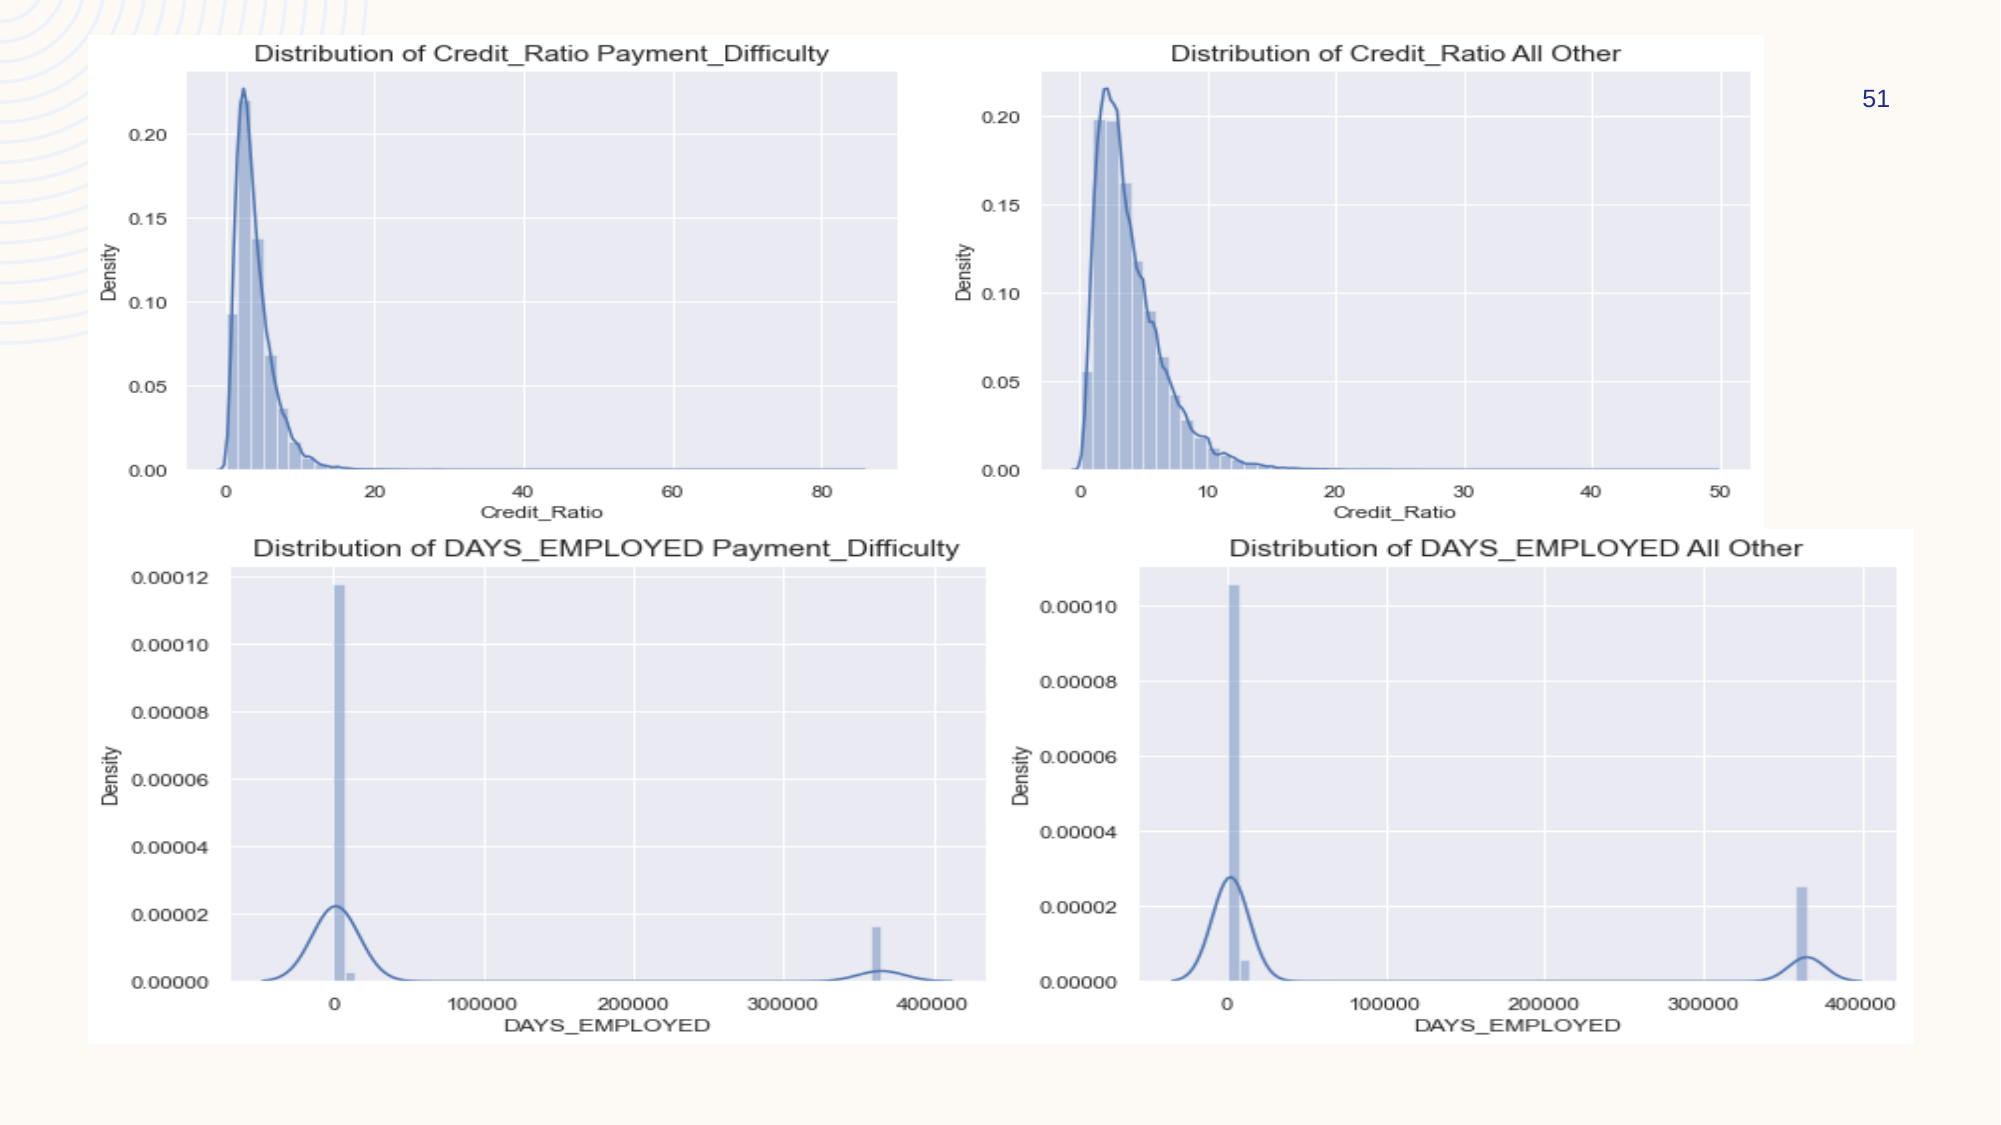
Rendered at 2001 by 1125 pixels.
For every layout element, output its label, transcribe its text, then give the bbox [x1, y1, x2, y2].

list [88, 529, 1913, 1044]
slide_number 51 [1795, 75, 1958, 120]
picture [88, 35, 1764, 530]
